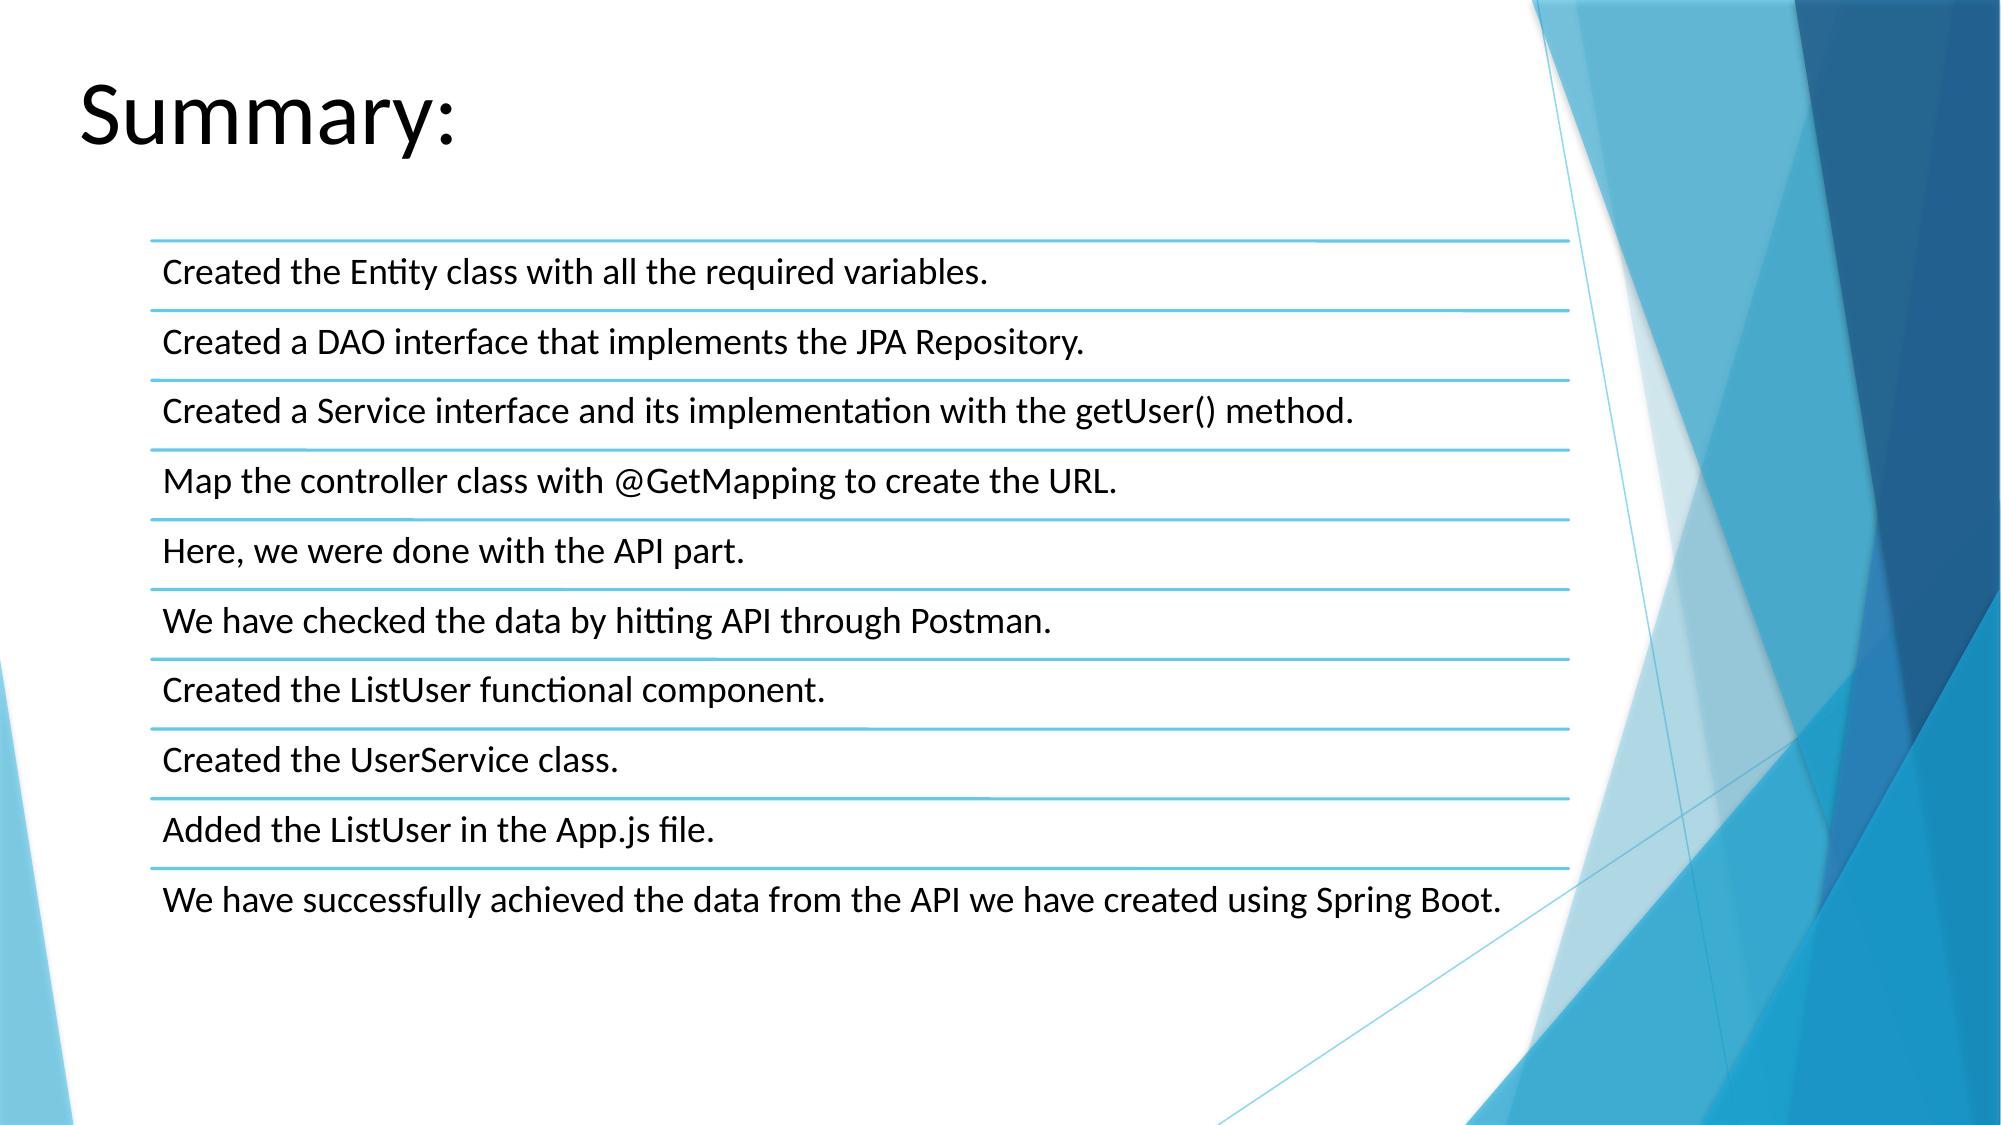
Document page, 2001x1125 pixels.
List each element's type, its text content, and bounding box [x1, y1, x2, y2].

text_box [150, 240, 1570, 939]
text_box Summary: [64, 45, 1371, 170]
